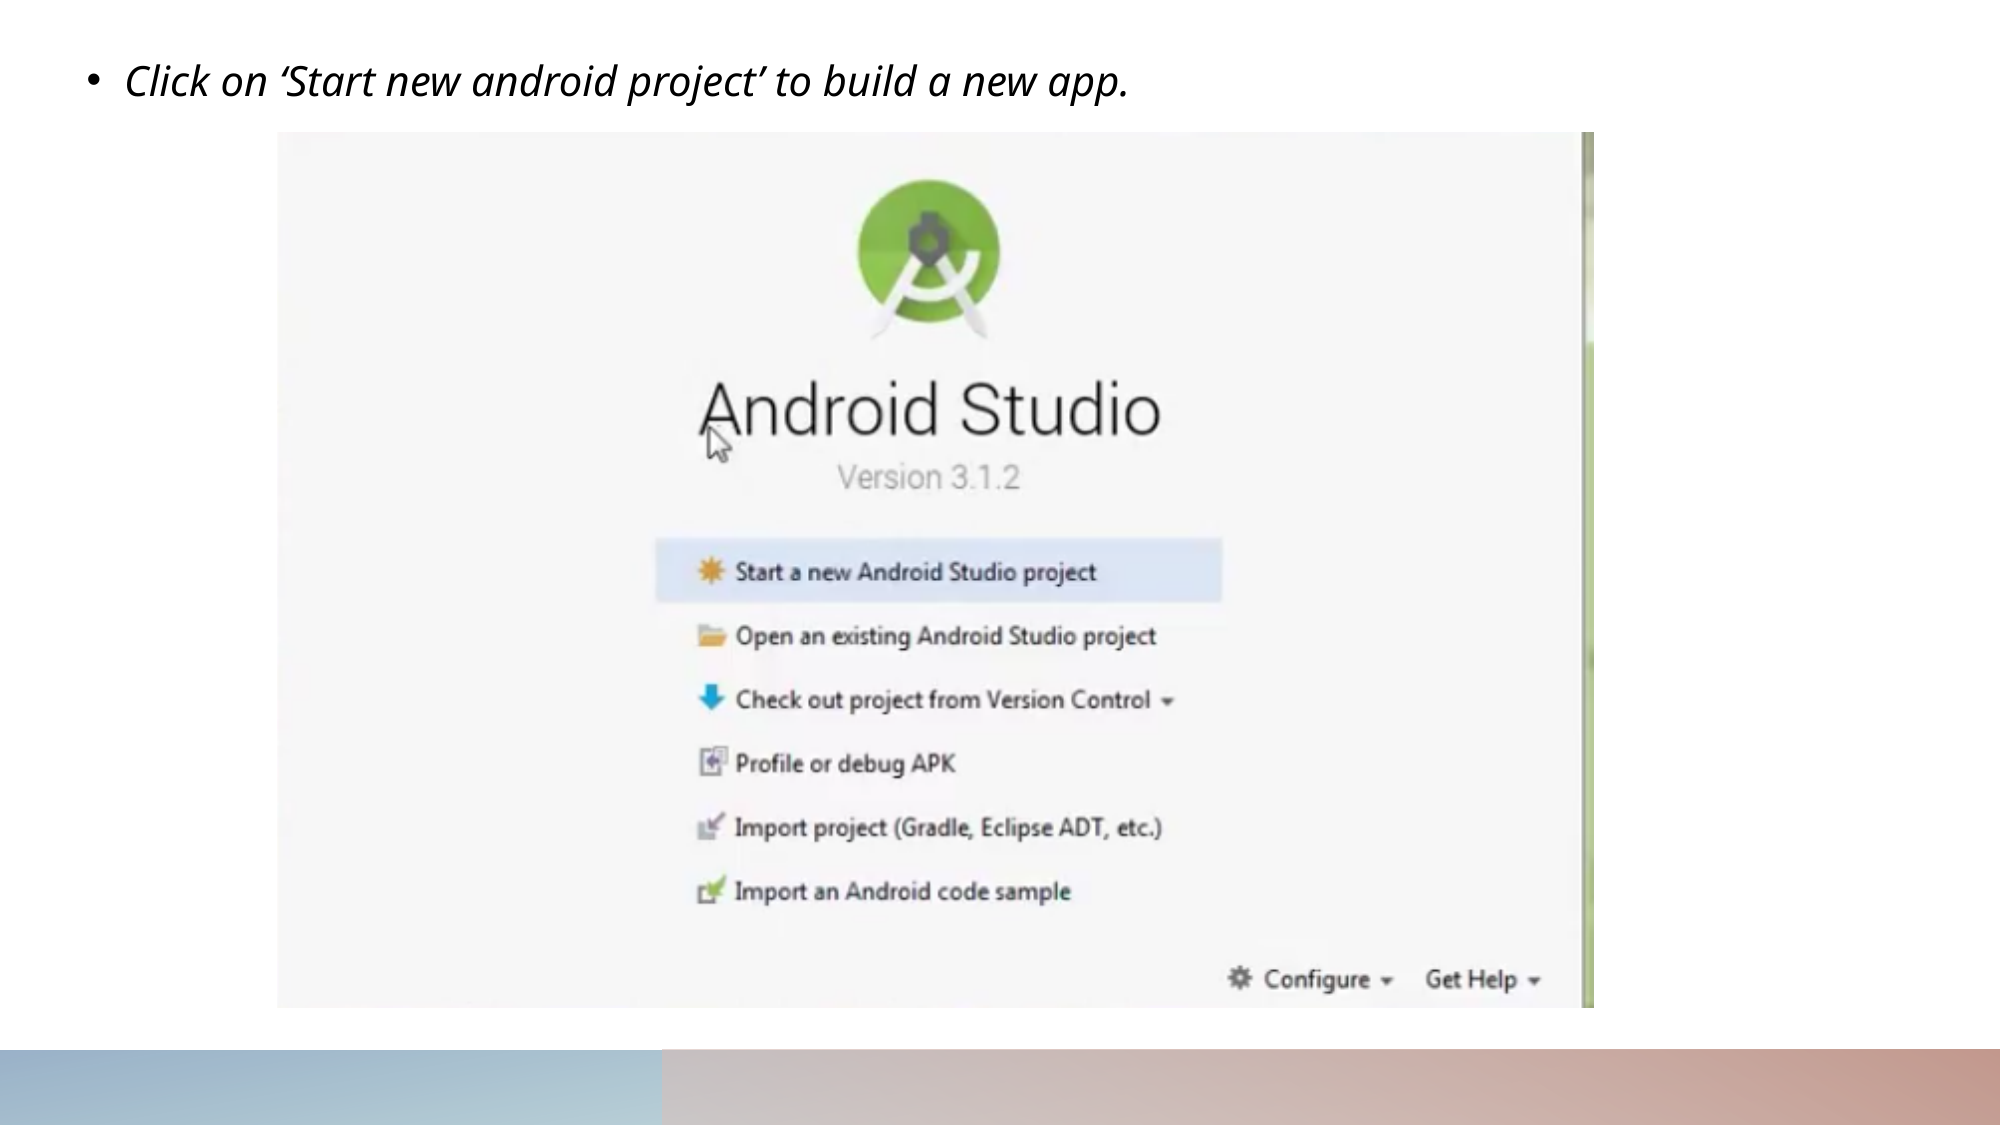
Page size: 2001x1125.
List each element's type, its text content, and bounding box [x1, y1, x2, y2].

list Click on ‘Start new android project’ to build a new app. [86, 44, 1767, 694]
picture [277, 132, 1594, 1008]
